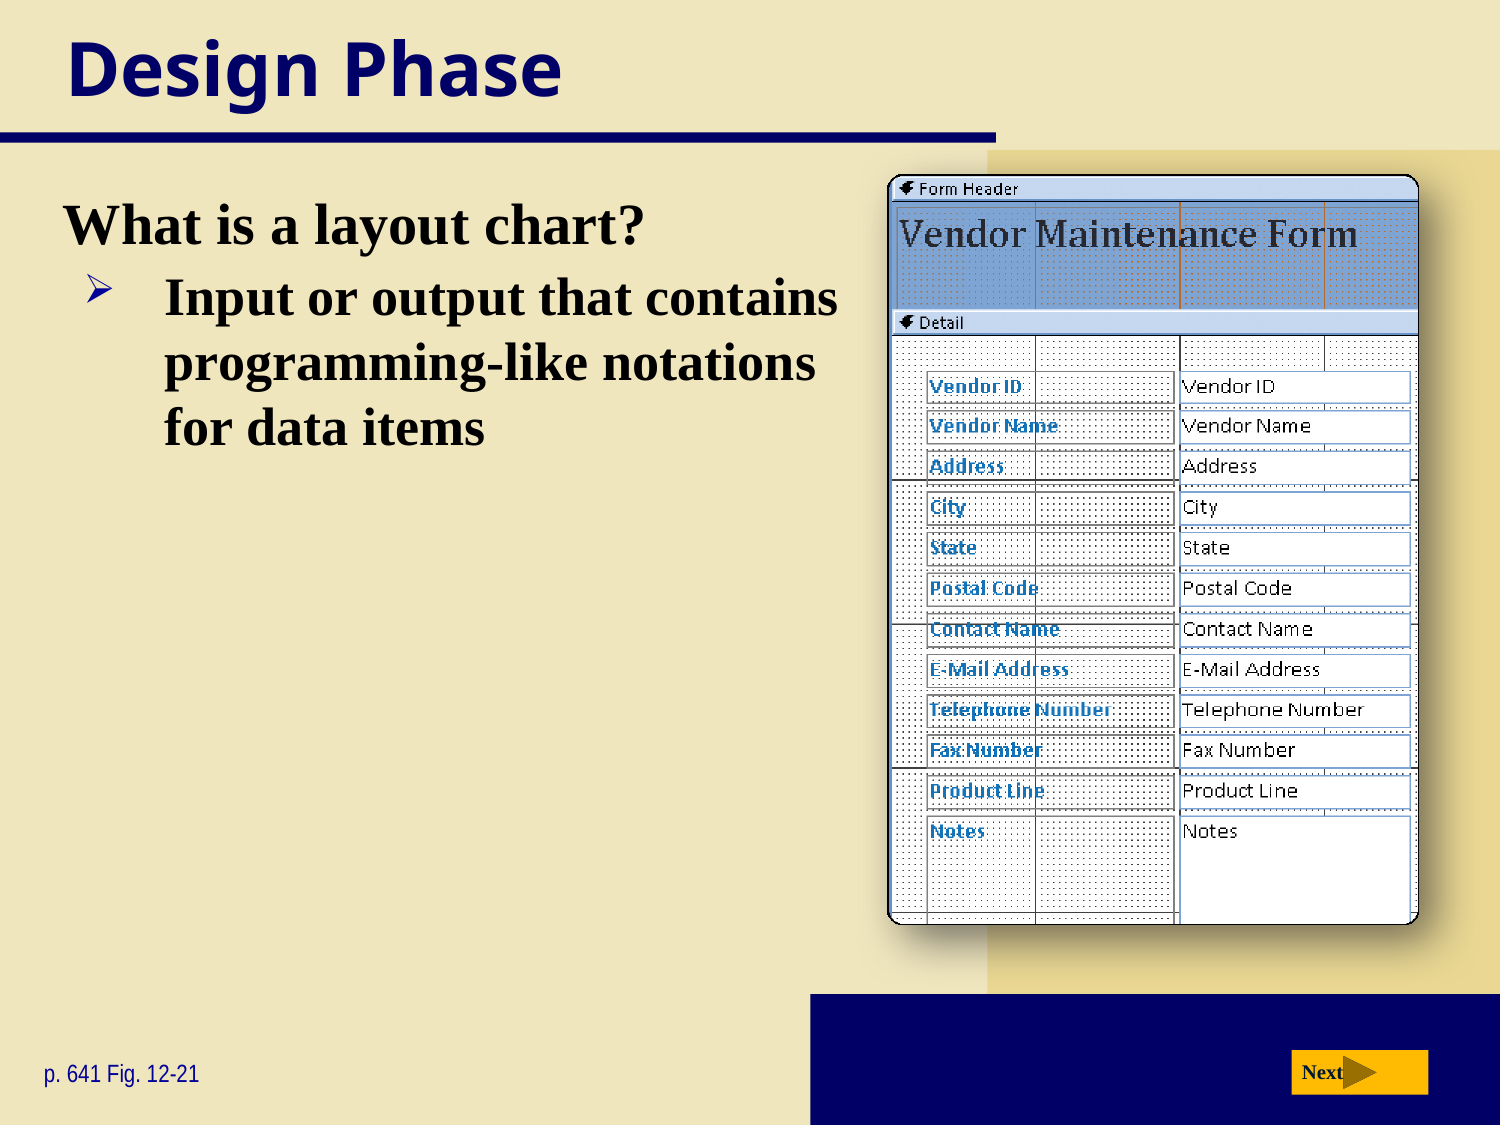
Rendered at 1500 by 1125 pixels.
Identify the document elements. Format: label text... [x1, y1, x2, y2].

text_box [1286, 1049, 1429, 1095]
list What is a layout chart? [47, 178, 880, 288]
text_box p. 641 Fig. 12-21 [29, 1050, 284, 1095]
title Design Phase [49, 0, 1459, 133]
text_box Input or output that contains programming-like notations for data items [49, 253, 869, 488]
picture [887, 174, 1420, 926]
